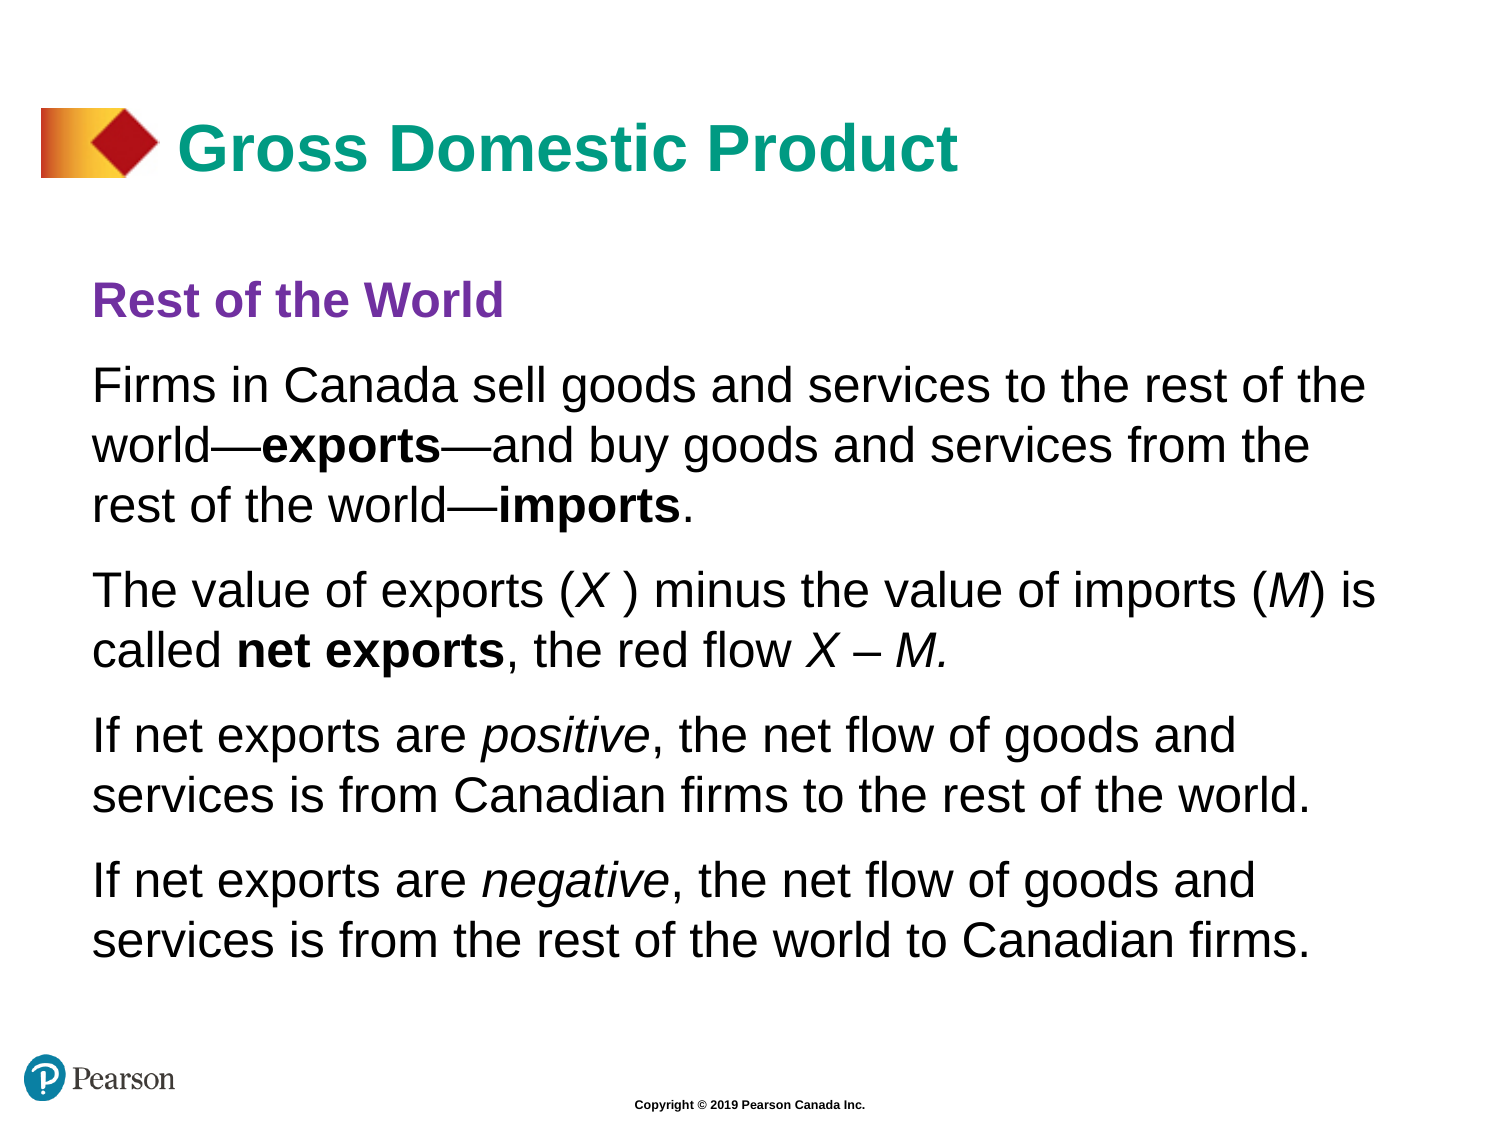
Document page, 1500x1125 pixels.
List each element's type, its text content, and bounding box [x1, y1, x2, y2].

picture [50, 1054, 175, 1101]
picture [41, 108, 160, 178]
title Gross Domestic Product [162, 17, 1425, 273]
picture [24, 1054, 41, 1072]
picture [33, 1064, 58, 1089]
list Rest of the World Firms in Canada sell goods and services to the rest of the world—exports—and buy goods and services from the rest of the world—imports. The value of exports (X ) minus the value of imports (M) is called net exports, the red flow X – M. If net exports are positive, the net flow of goods and services is from Canadian firms to the rest of the world. If net exports are negative, the net flow of goods and services is from the rest of the world to Canadian firms. [59, 259, 1410, 1003]
picture [24, 1087, 34, 1101]
